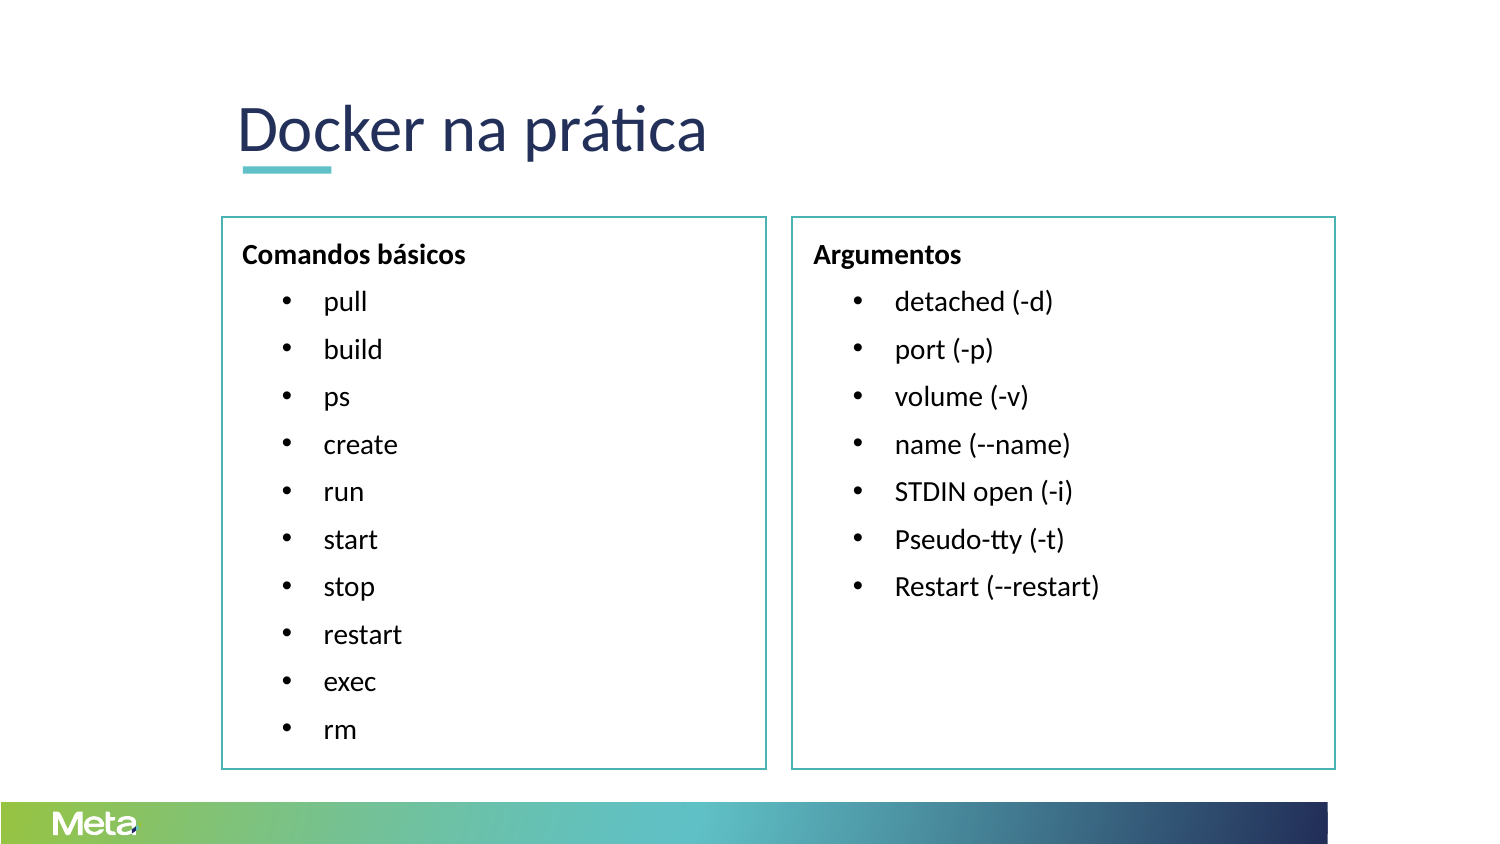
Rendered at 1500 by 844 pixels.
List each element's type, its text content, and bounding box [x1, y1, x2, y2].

text_box [221, 216, 767, 770]
text_box [242, 165, 333, 175]
text_box Argumentos detached (-d) port (-p) volume (-v) name (--name) STDIN open (-i) Pseudo-tty (-t) Restart (--restart) [798, 227, 1328, 610]
picture [0, 802, 1335, 844]
text_box Docker na prática [222, 77, 1152, 172]
text_box [791, 216, 1336, 770]
text_box Comandos básicos pull build ps create run start stop restart exec rm [227, 227, 757, 753]
